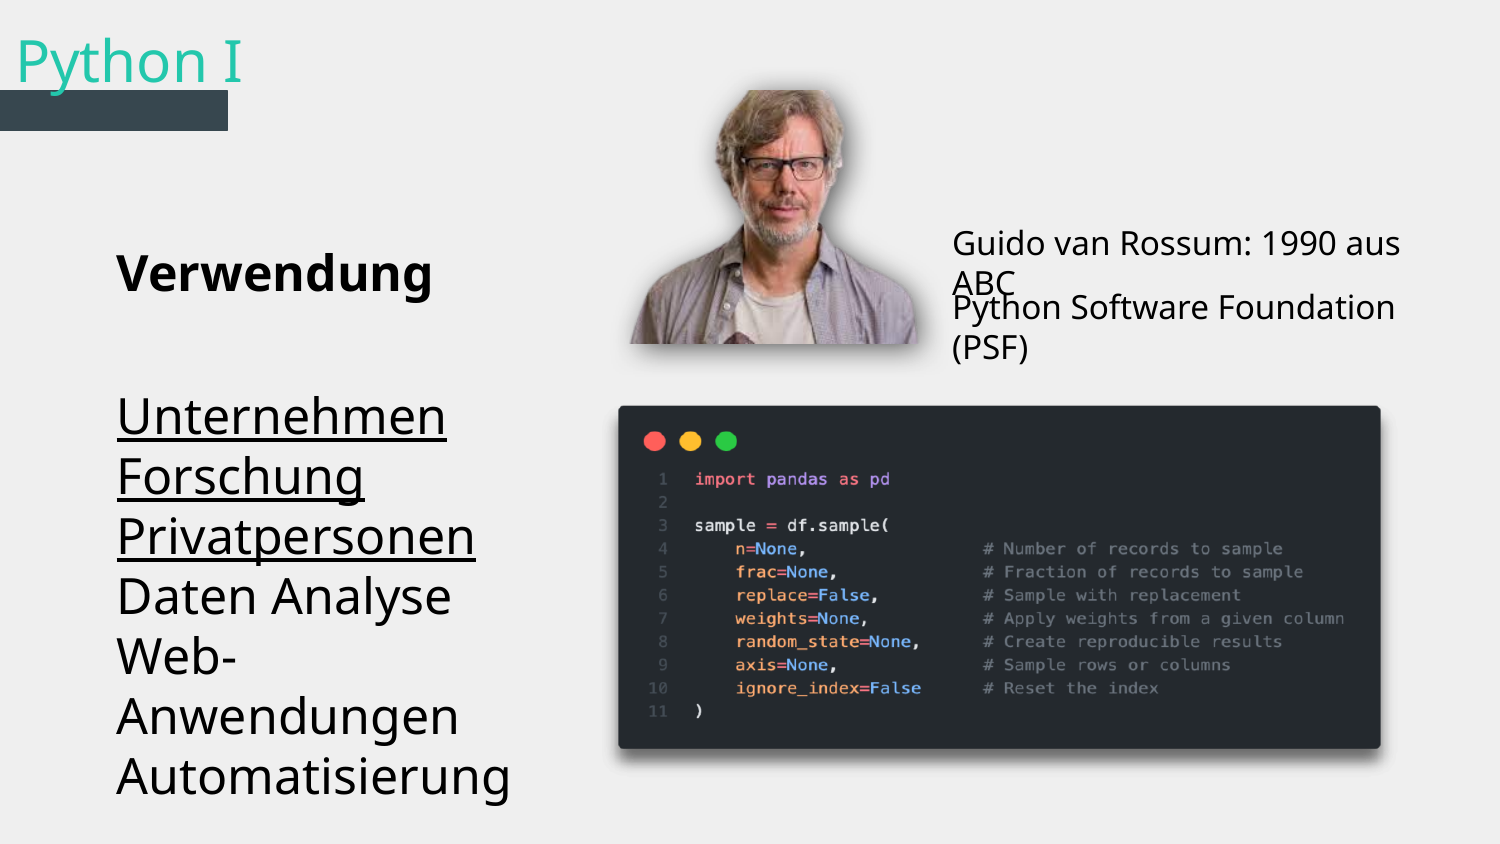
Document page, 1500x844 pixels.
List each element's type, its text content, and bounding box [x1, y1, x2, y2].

text_box Verwendung [101, 245, 493, 298]
text_box Unternehmen Forschung Privatpersonen Daten Analyse Web-Anwendungen Automatisierung [101, 369, 543, 799]
text_box Guido van Rossum: 1990 aus ABC [943, 207, 1437, 272]
picture [561, 355, 1436, 800]
picture [622, 90, 938, 344]
text_box Python Software Foundation (PSF) [943, 272, 1437, 335]
title Python I [0, 0, 1500, 91]
